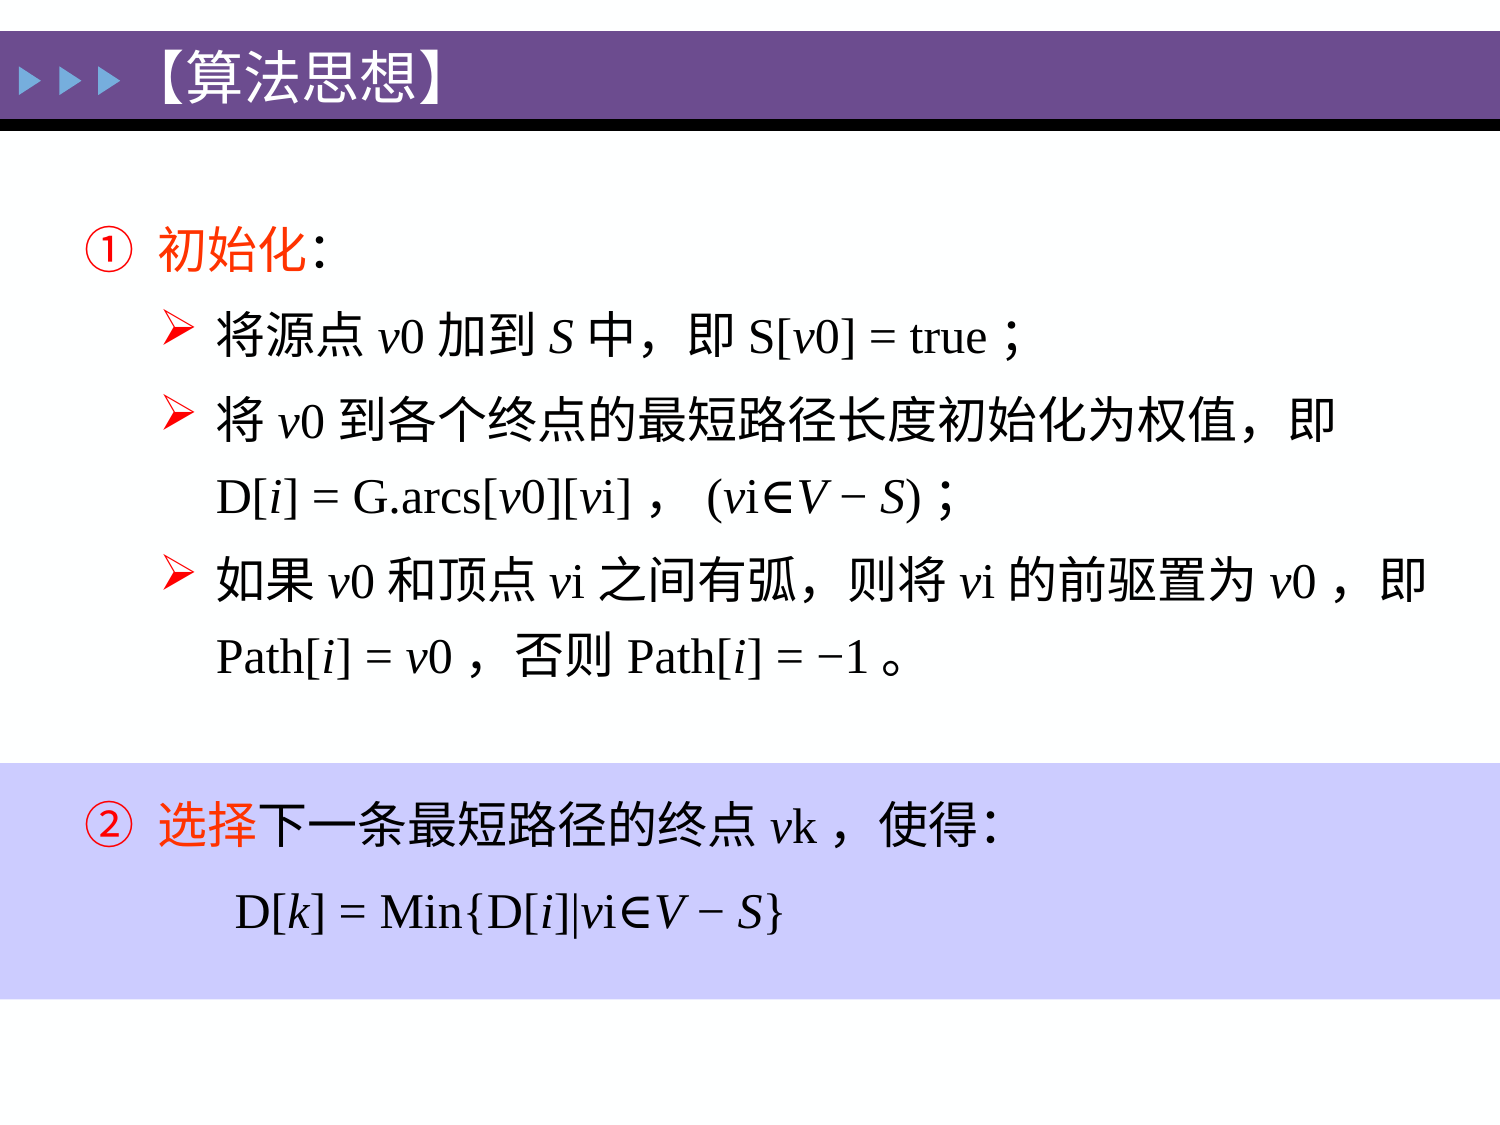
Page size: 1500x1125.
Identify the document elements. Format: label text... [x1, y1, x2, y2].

text_box 【算法思想】 [112, 26, 732, 126]
text_box ① 初始化： 将源点v0加到S中，即S[v0] = true； 将v0到各个终点的最短路径长度初始化为权值，即D[i] = G.arcs[v0][vi]，(vi∈V − S)； 如果v0和顶点vi之间有弧，则将vi的前驱置为v0，即Path[i] = v0，否则Path[i] = −1。 ② 选择下一条最短路径的终点vk，使得： D[k] = Min{D[i]|vi∈V − S} [69, 196, 1500, 946]
text_box [0, 763, 1500, 1000]
